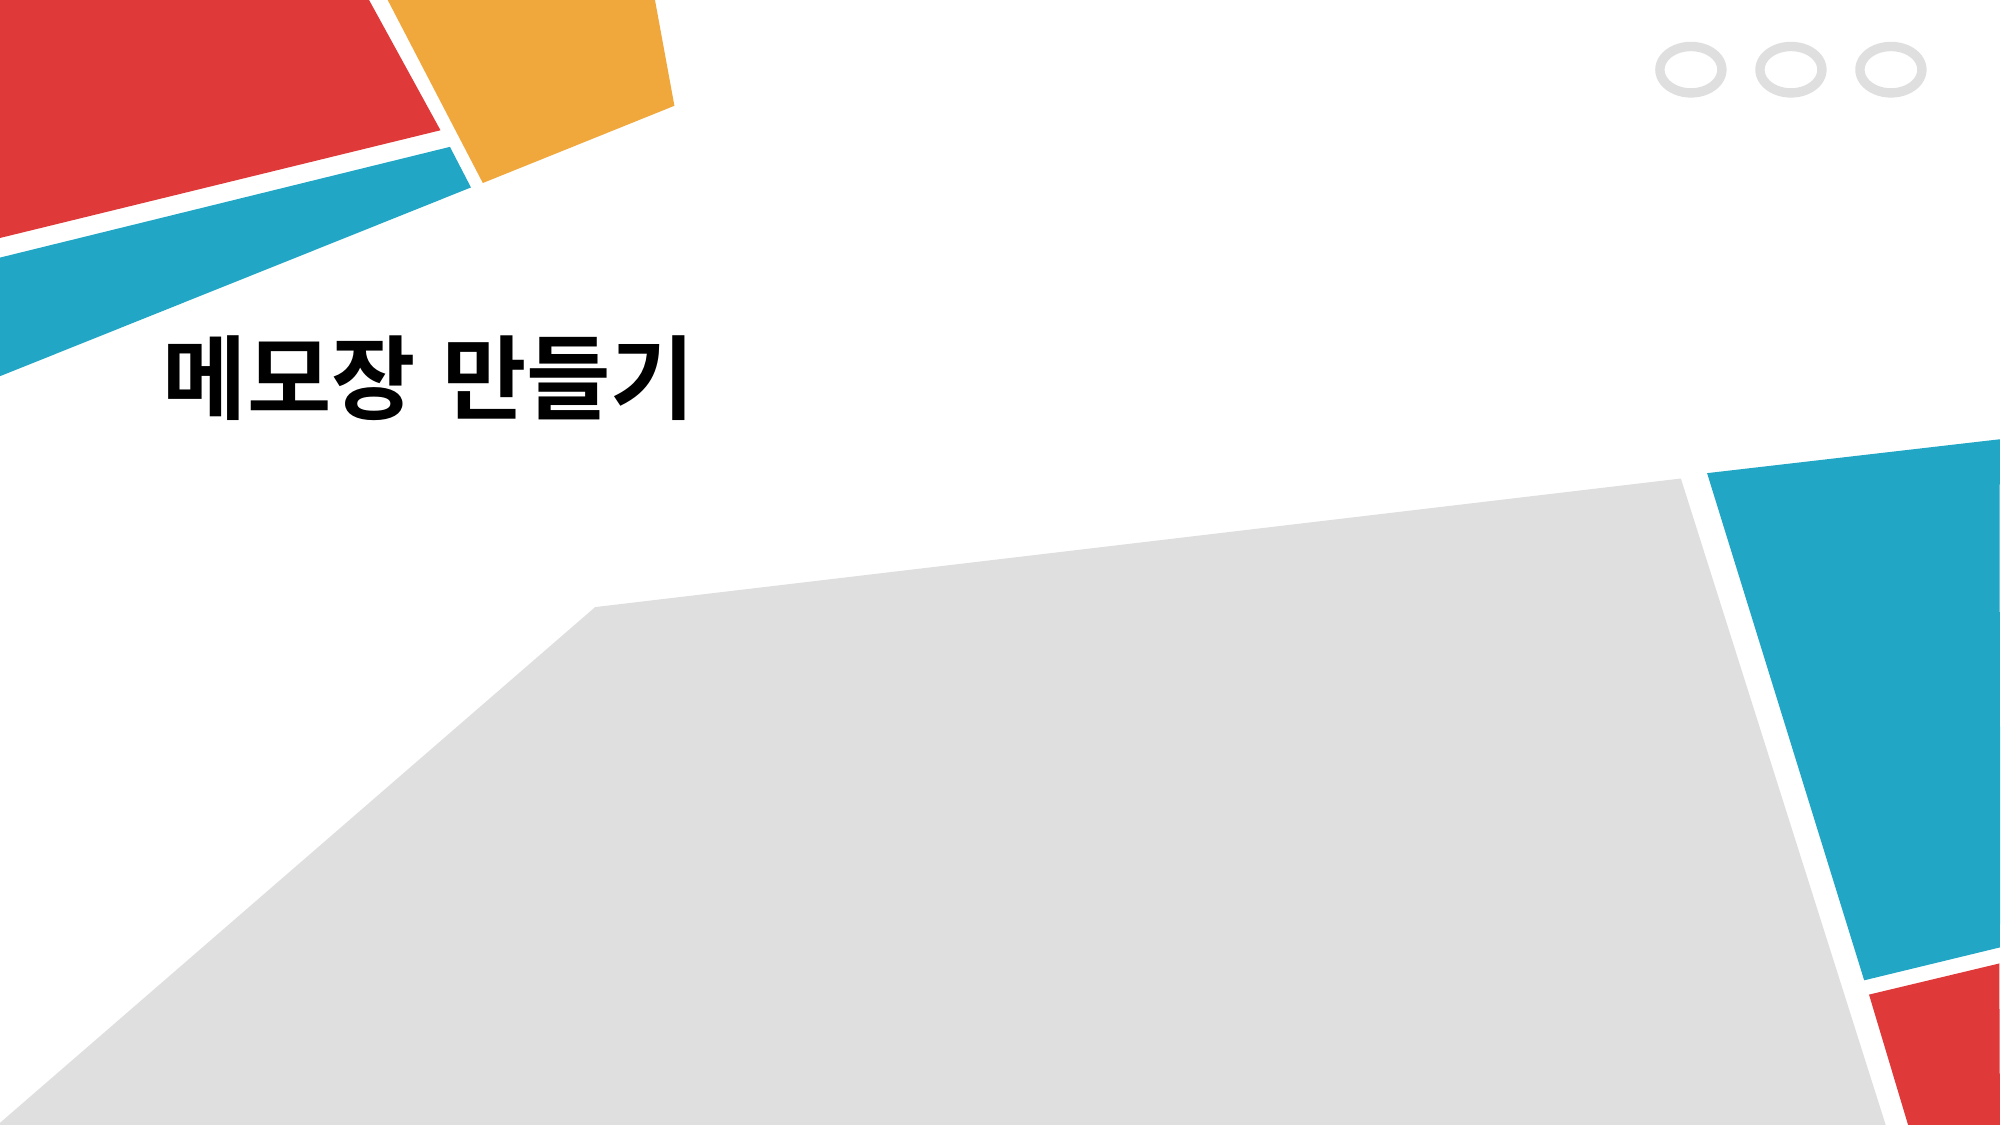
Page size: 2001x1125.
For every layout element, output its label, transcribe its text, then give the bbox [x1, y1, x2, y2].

title 메모장 만들기 [147, 288, 1848, 464]
